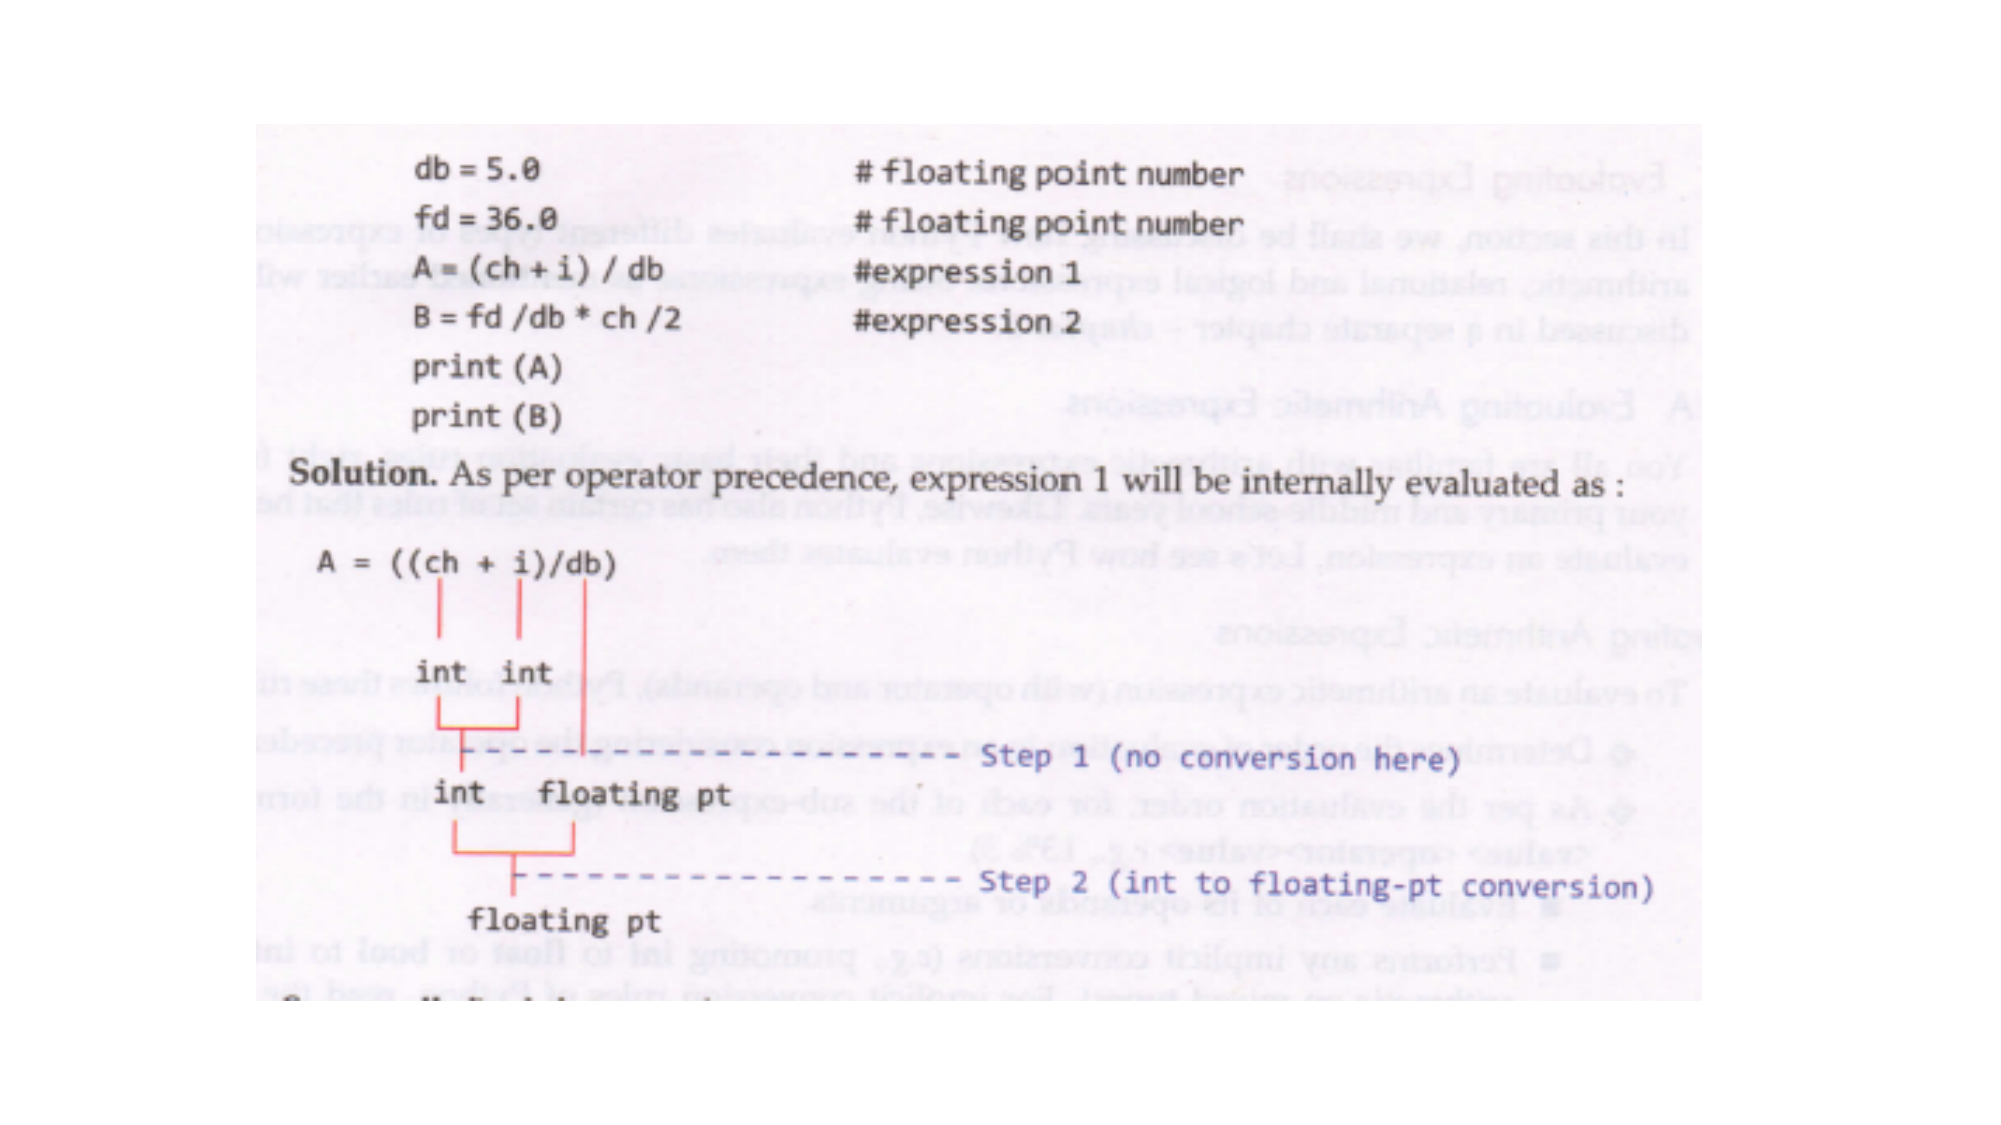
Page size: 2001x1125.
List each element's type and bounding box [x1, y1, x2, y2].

picture [256, 124, 1702, 1001]
